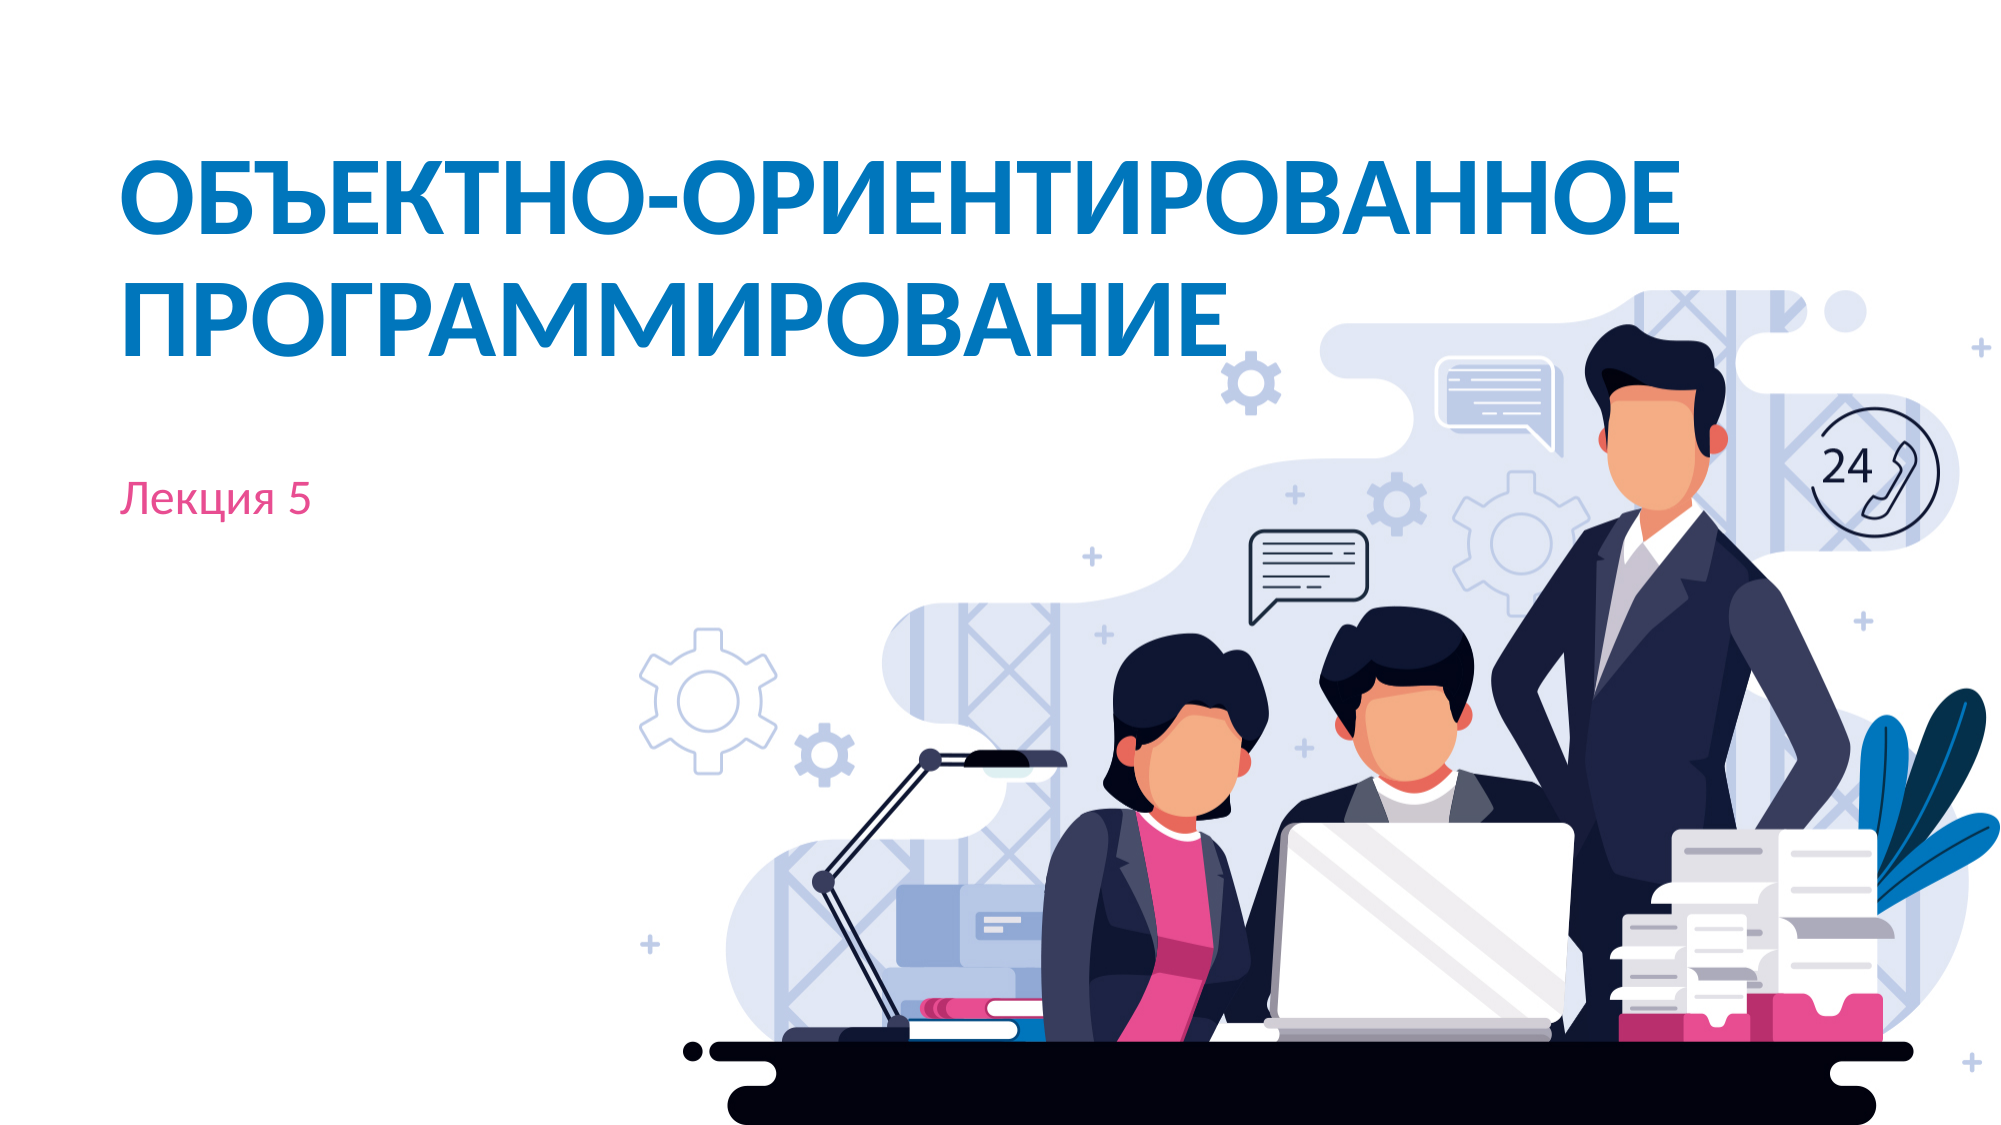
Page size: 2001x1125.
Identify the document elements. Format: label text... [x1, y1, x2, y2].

subtitle Лекция 5 [104, 463, 1605, 735]
title ОБЪЕКТНО-ОРИЕНТИРОВАННОЕ ПРОГРАММИРОВАНИЕ [104, 128, 1913, 388]
picture [0, 0, 2000, 1125]
